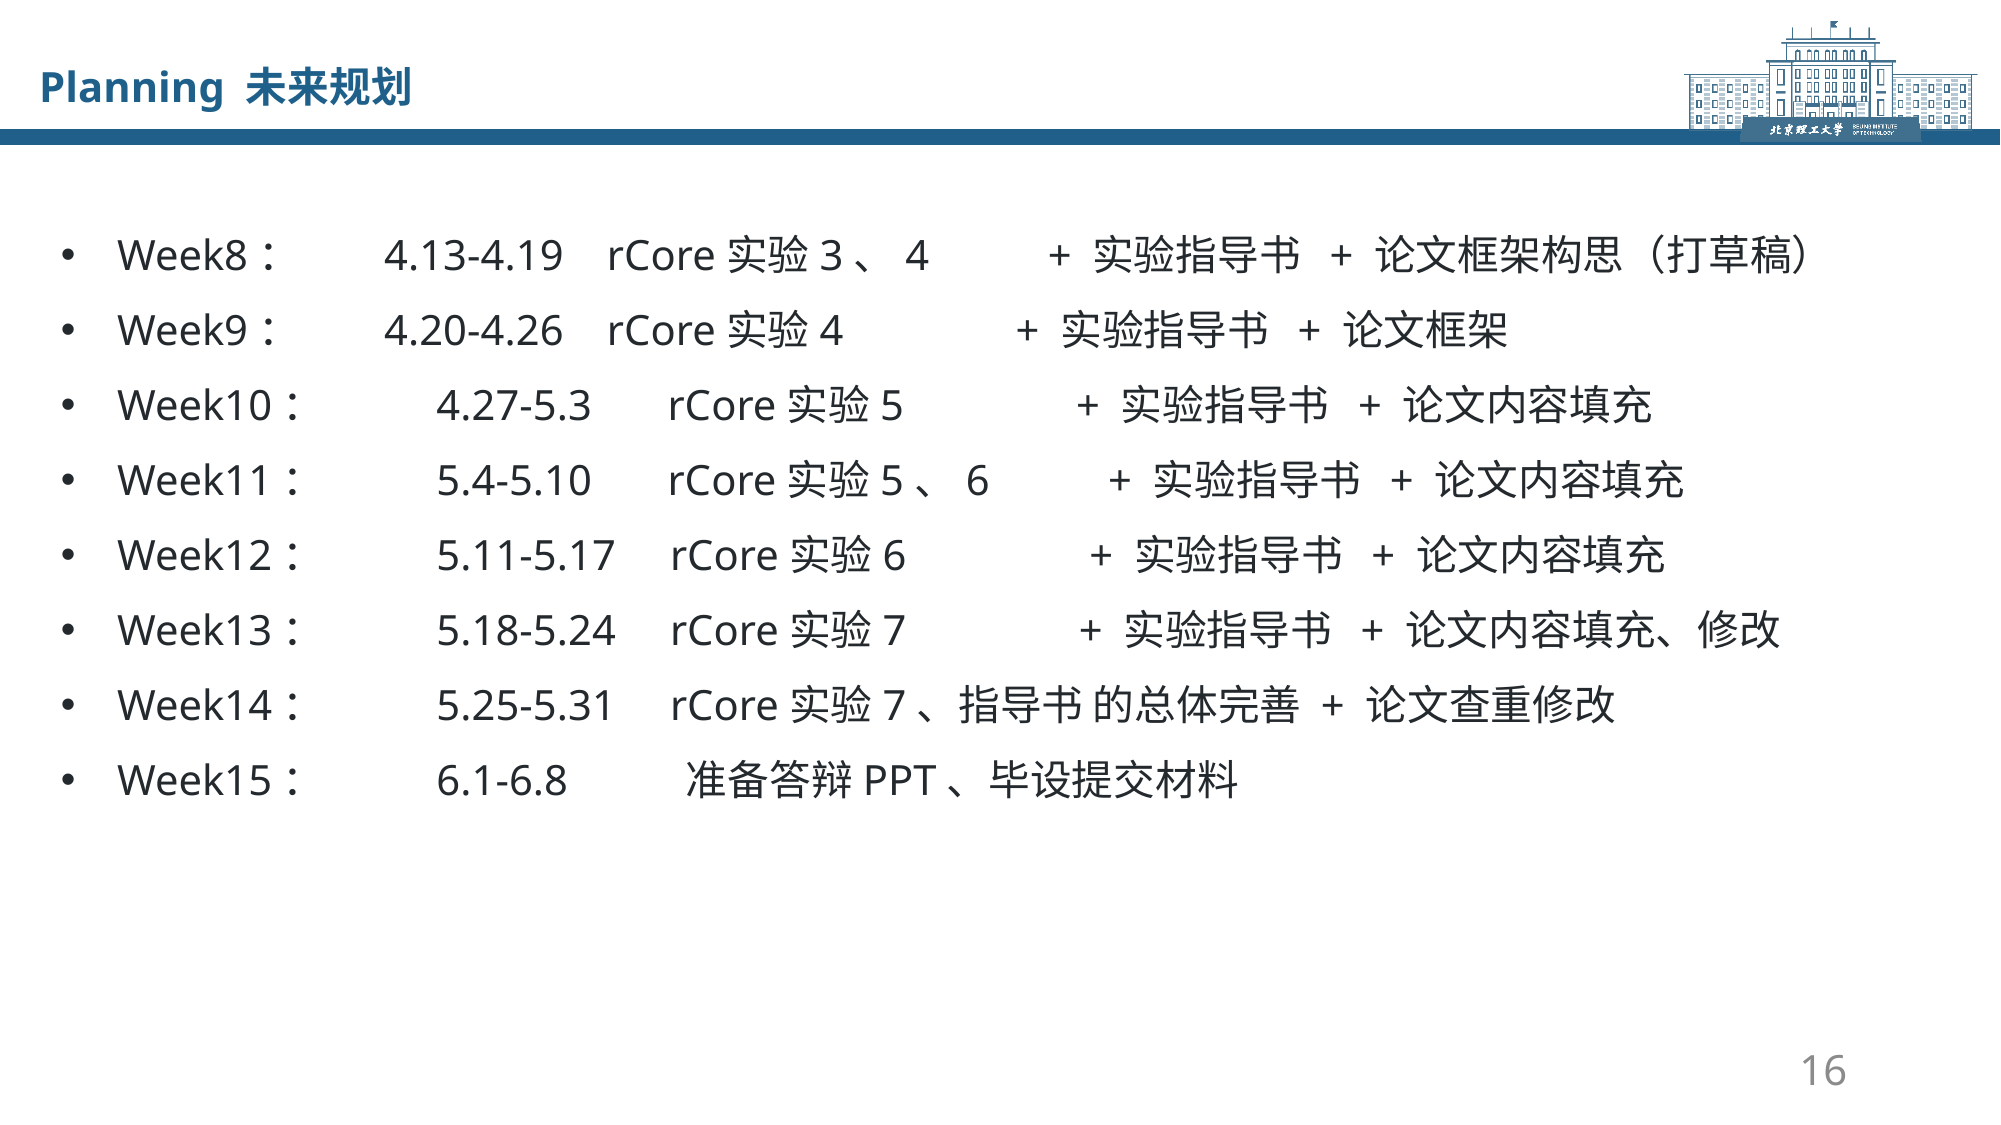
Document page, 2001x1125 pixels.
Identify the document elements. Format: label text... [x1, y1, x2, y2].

text_box Planning 未来规划 [24, 53, 428, 119]
text_box Week8： 4.13-4.19 rCore实验3、4 + 实验指导书 + 论文框架构思（打草稿） Week9： 4.20-4.26 rCore实验4 + 实验指导书 + 论文框架 Week10： 4.27-5.3 rCore实验5 + 实验指导书 + 论文内容填充 Week11： 5.4-5.10 rCore实验5、6 + 实验指导书 + 论文内容填充 Week12： 5.11-5.17 rCore实验6 + 实验指导书 + 论文内容填充 Week13： 5.18-5.24 rCore实验7 + 实验指导书 + 论文内容填充、修改 Week14： 5.25-5.31 rCore实验7、指导书 的总体完善 + 论文查重修改 Week15： 6.1-6.8 准备答辩PPT、毕设提交材料 [46, 196, 1888, 812]
picture [1653, 12, 2000, 144]
slide_number 16 [1412, 1042, 1863, 1103]
